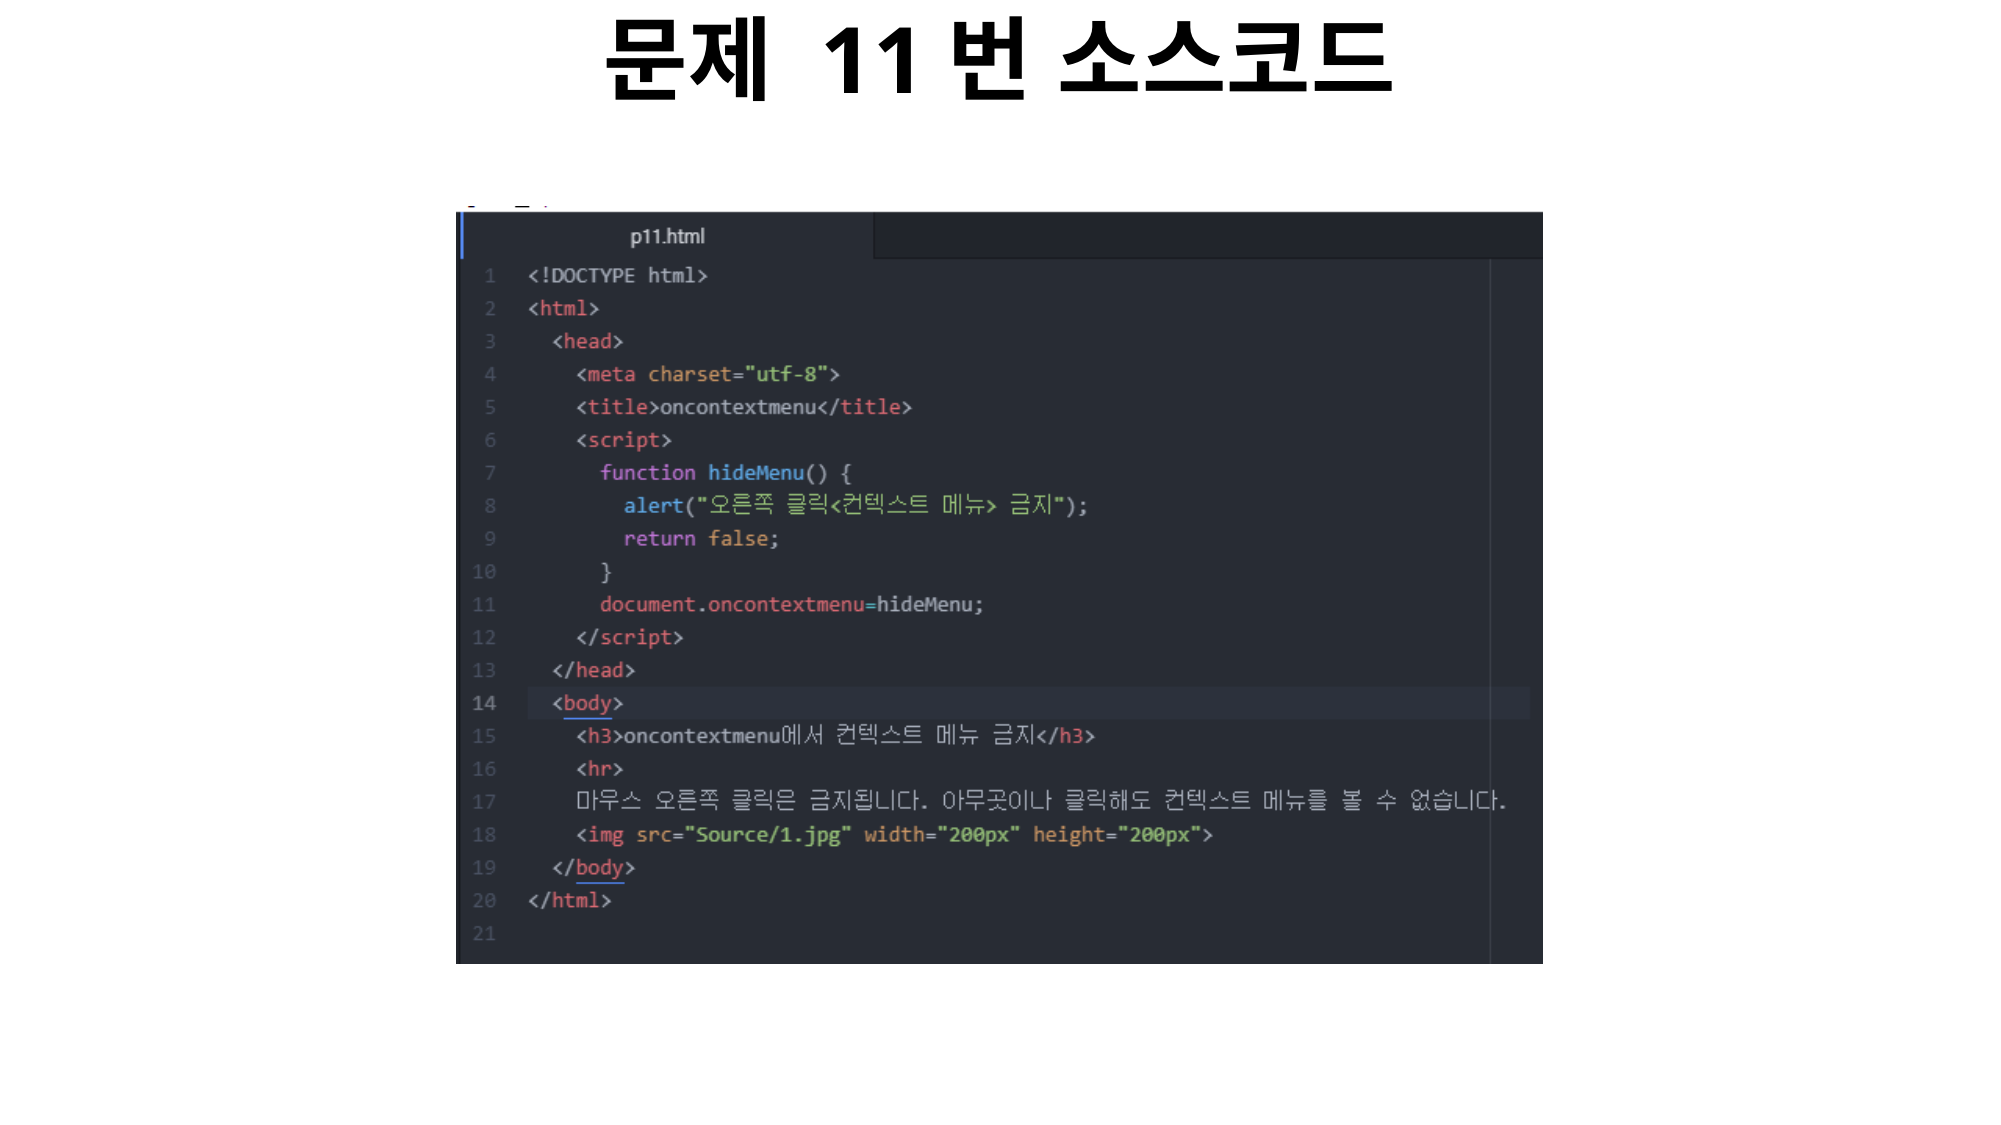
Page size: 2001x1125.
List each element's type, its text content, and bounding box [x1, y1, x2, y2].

picture [456, 206, 1544, 964]
title 문제 11번 소스코드 [137, 0, 1863, 173]
